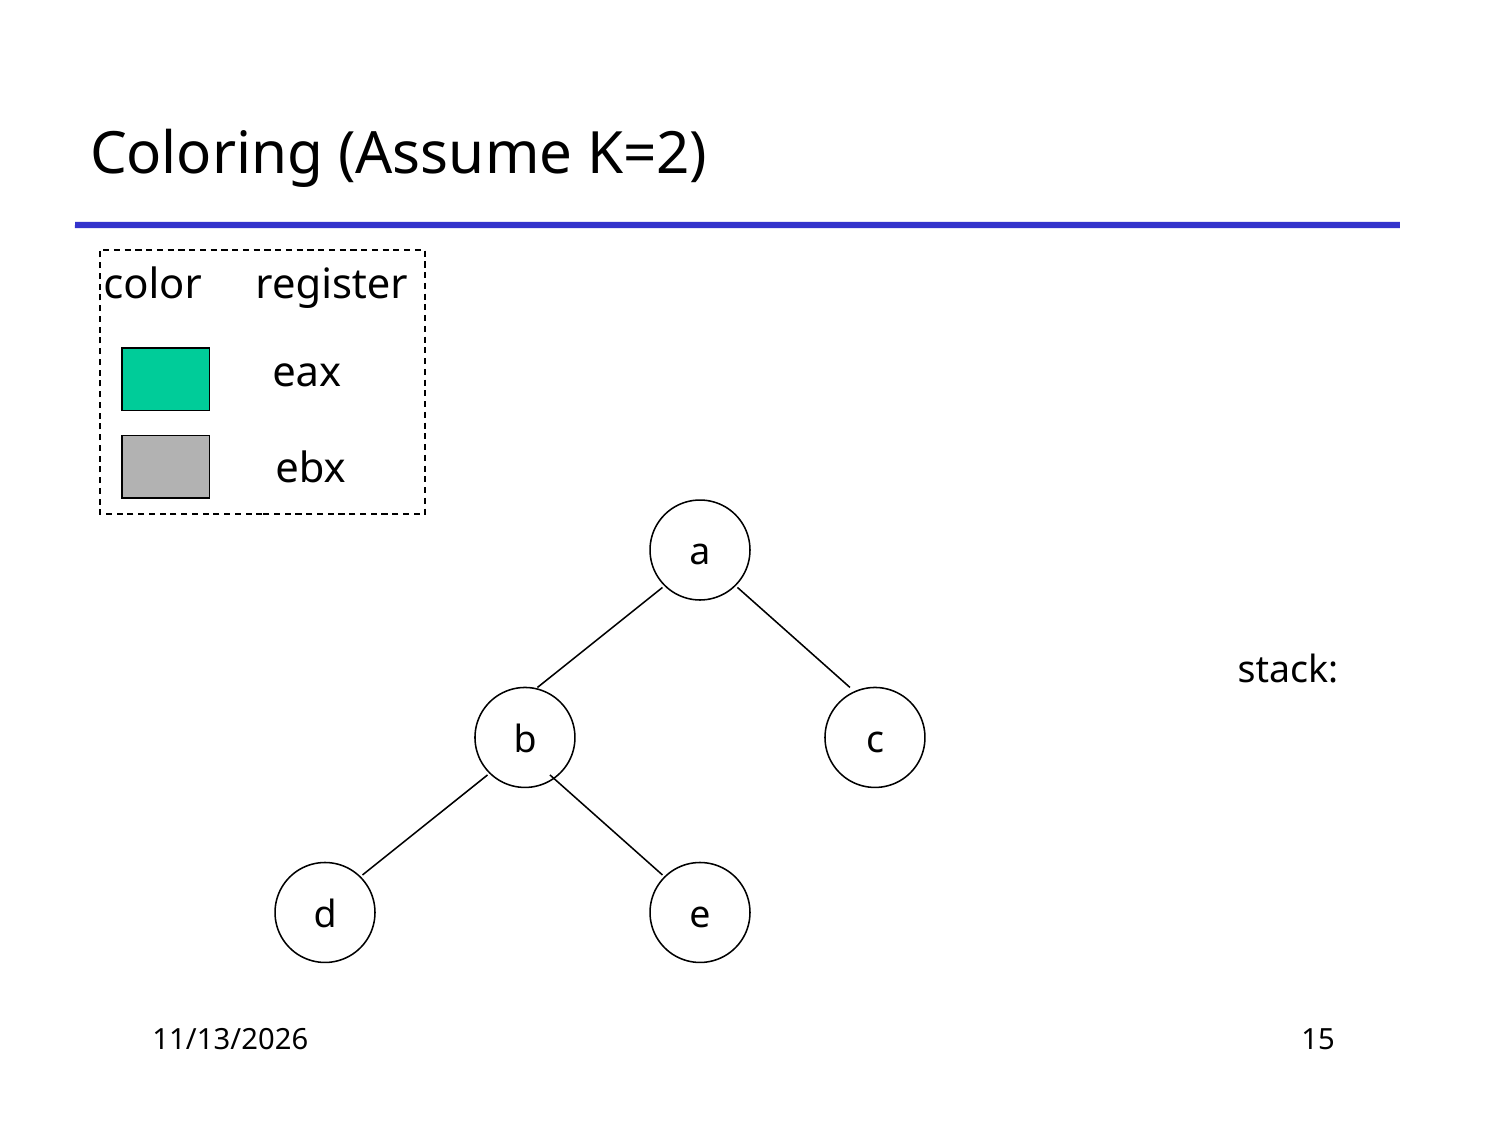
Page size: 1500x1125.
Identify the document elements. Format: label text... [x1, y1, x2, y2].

text_box d [275, 862, 376, 963]
text_box a [650, 500, 751, 601]
text_box b [474, 687, 575, 788]
title Coloring (Assume K=2) [75, 75, 1400, 225]
slide_number 15 [1037, 1012, 1351, 1088]
text_box e [650, 862, 751, 963]
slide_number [137, 1012, 451, 1088]
text_box stack: [1222, 637, 1353, 698]
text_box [99, 249, 426, 515]
text_box c [825, 687, 925, 788]
